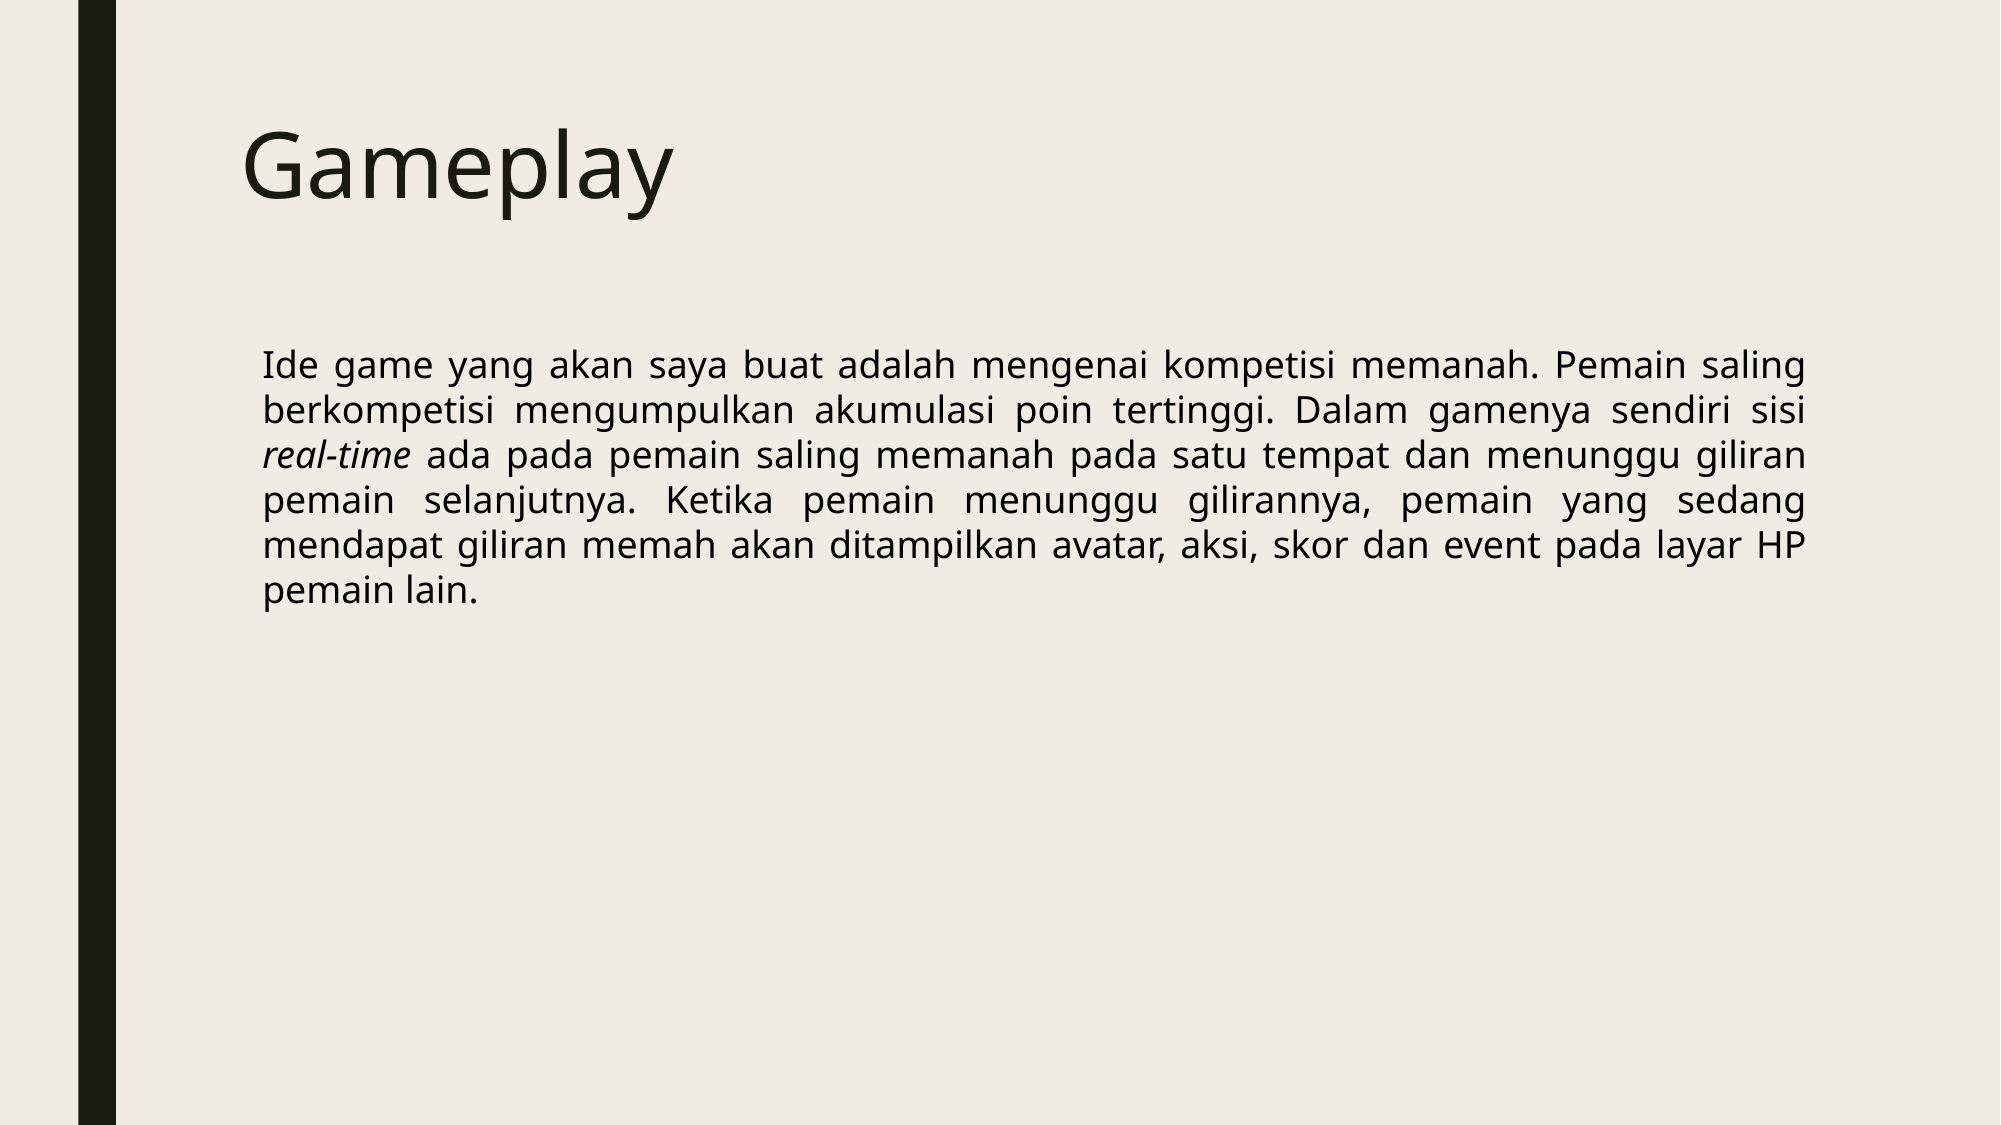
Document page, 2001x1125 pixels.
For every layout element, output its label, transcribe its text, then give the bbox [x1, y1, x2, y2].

text_box Ide game yang akan saya buat adalah mengenai kompetisi memanah. Pemain saling berkompetisi mengumpulkan akumulasi poin tertinggi. Dalam gamenya sendiri sisi real-time ada pada pemain saling memanah pada satu tempat dan menunggu giliran pemain selanjutnya. Ketika pemain menunggu gilirannya, pemain yang sedang mendapat giliran memah akan ditampilkan avatar, aksi, skor dan event pada layar HP pemain lain. [247, 333, 1823, 619]
title Gameplay [225, 112, 1800, 357]
